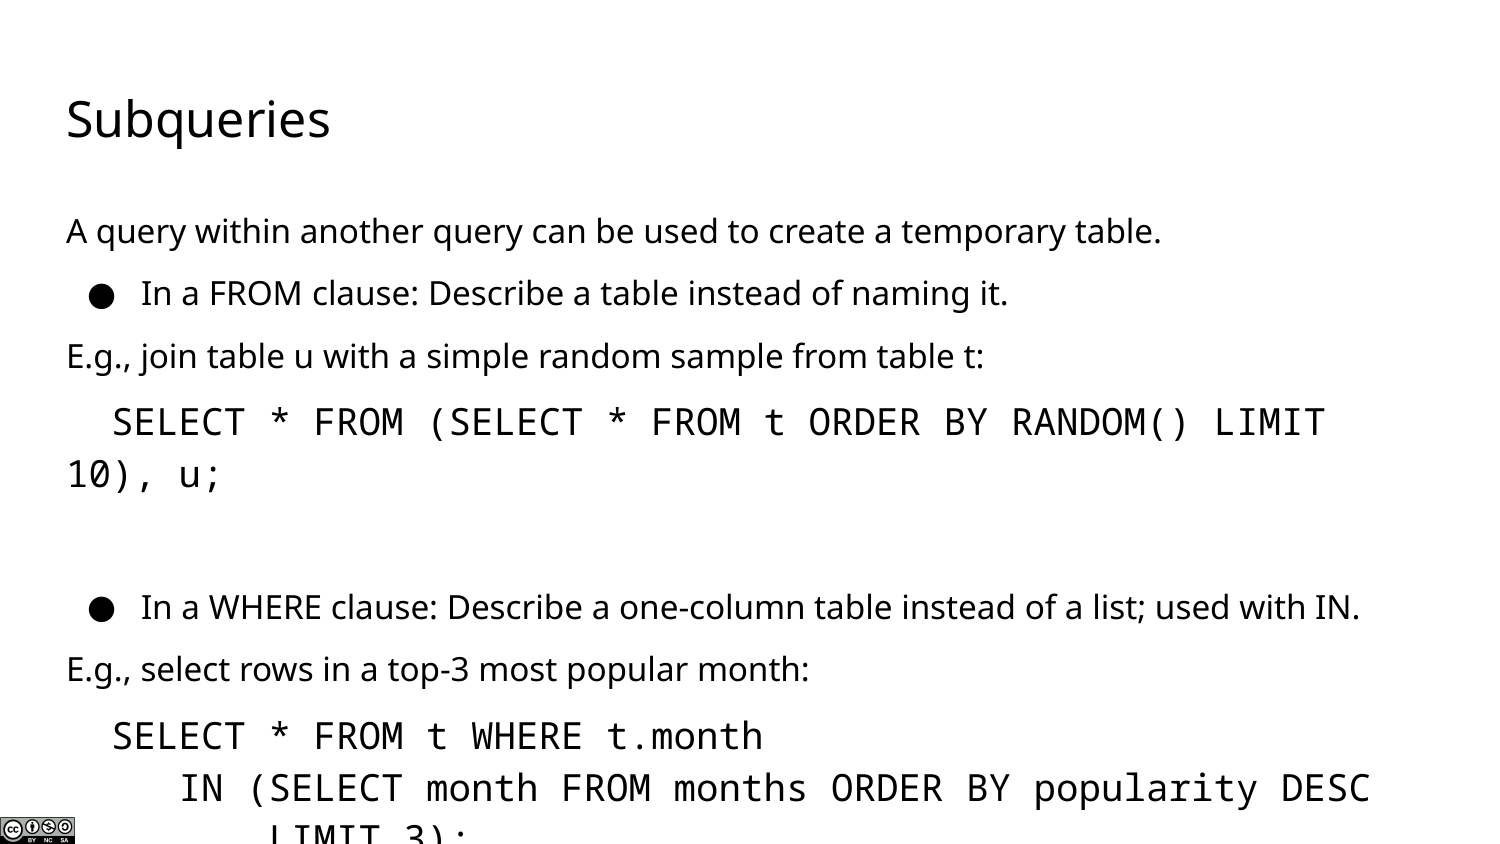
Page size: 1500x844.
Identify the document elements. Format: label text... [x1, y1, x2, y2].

list A query within another query can be used to create a temporary table. In a FROM clause: Describe a table instead of naming it. E.g., join table u with a simple random sample from table t: SELECT * FROM (SELECT * FROM t ORDER BY RANDOM() LIMIT 10), u; In a WHERE clause: Describe a one-column table instead of a list; used with IN. E.g., select rows in a top-3 most popular month: SELECT * FROM t WHERE t.month IN (SELECT month FROM months ORDER BY popularity DESC LIMIT 3); [51, 189, 1449, 750]
title Subqueries [51, 72, 1449, 167]
picture [0, 817, 75, 844]
